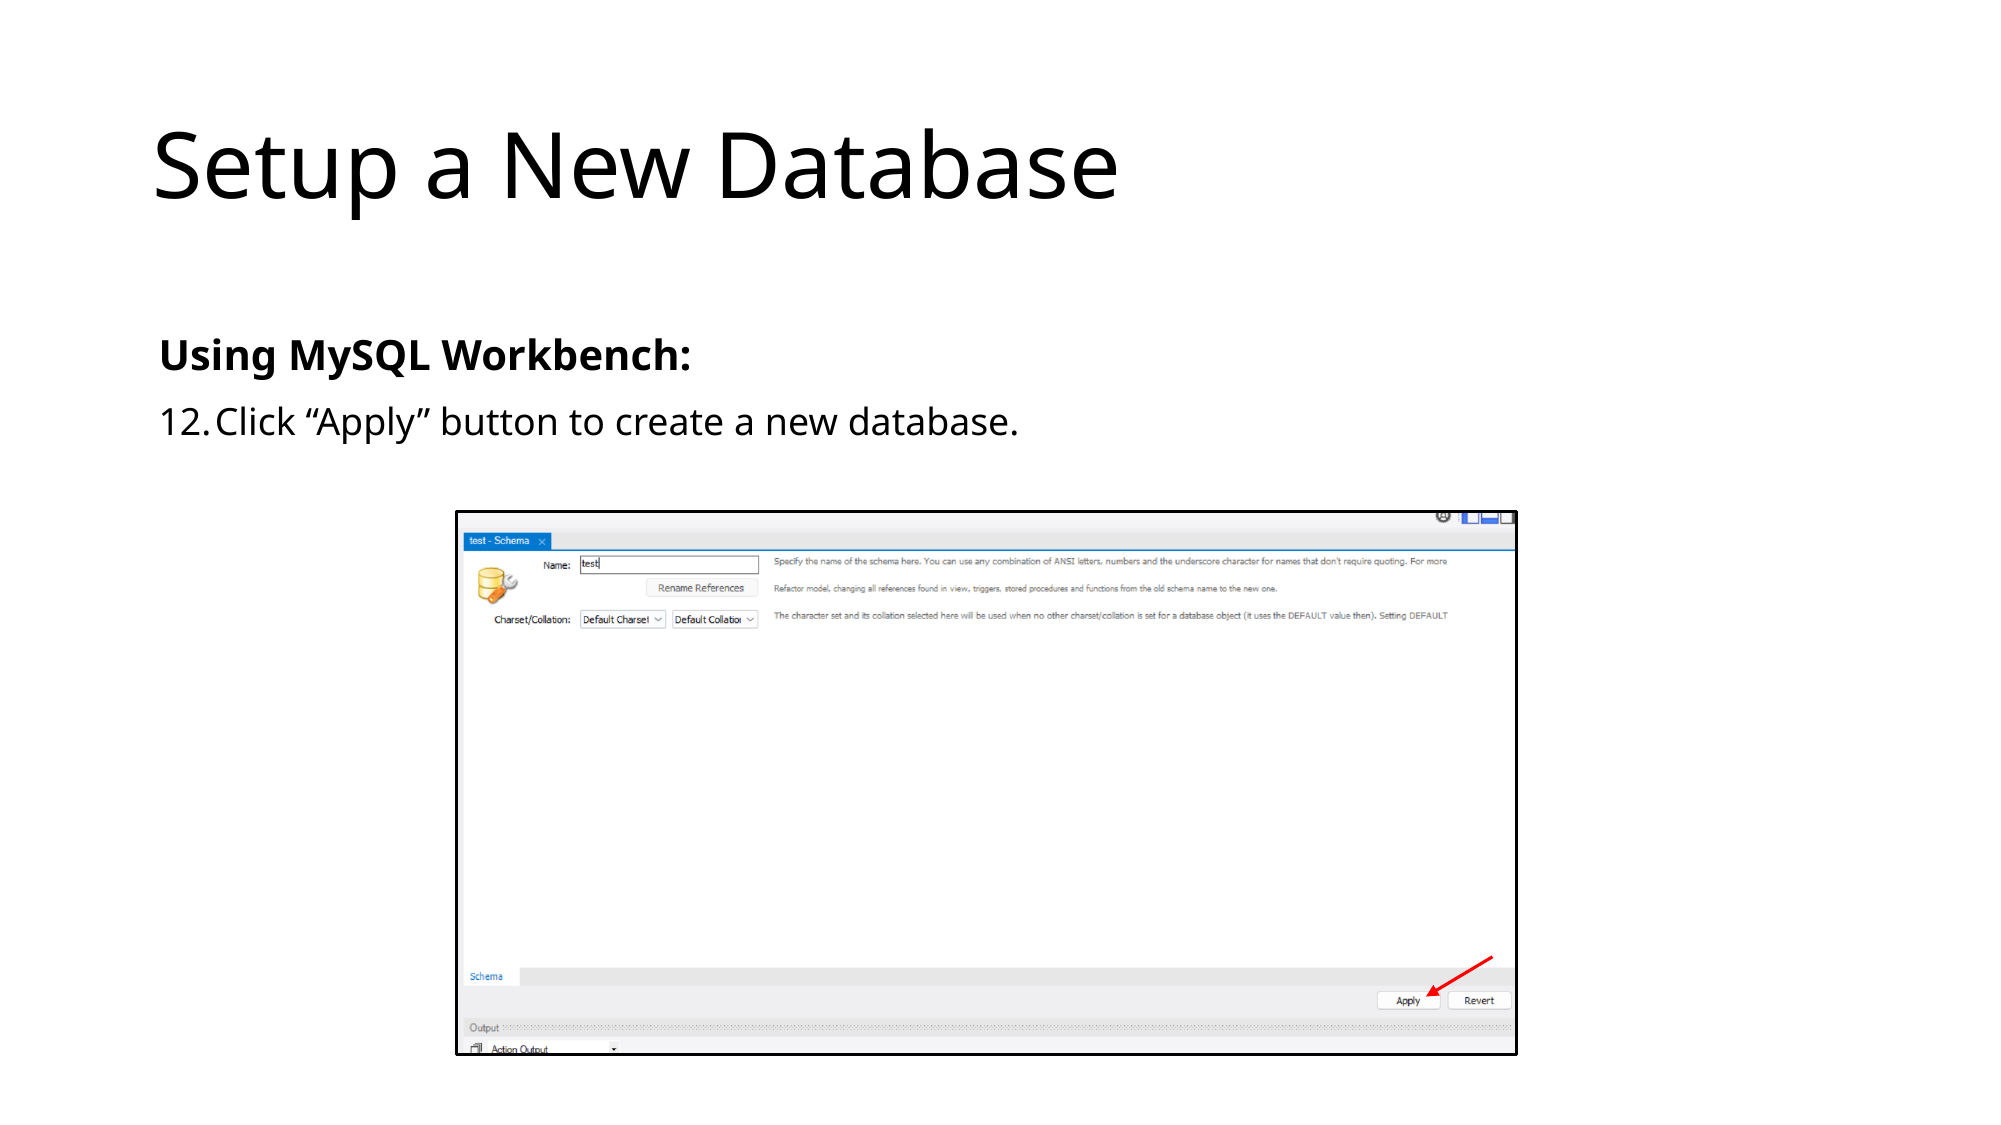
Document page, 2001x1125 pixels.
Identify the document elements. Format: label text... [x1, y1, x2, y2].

list Click “Apply” button to create a new database. [137, 395, 1863, 1014]
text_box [1425, 956, 1493, 997]
picture [457, 513, 1516, 1053]
title Setup a New Database [137, 59, 1863, 278]
text_box Using MySQL Workbench: [137, 326, 714, 396]
